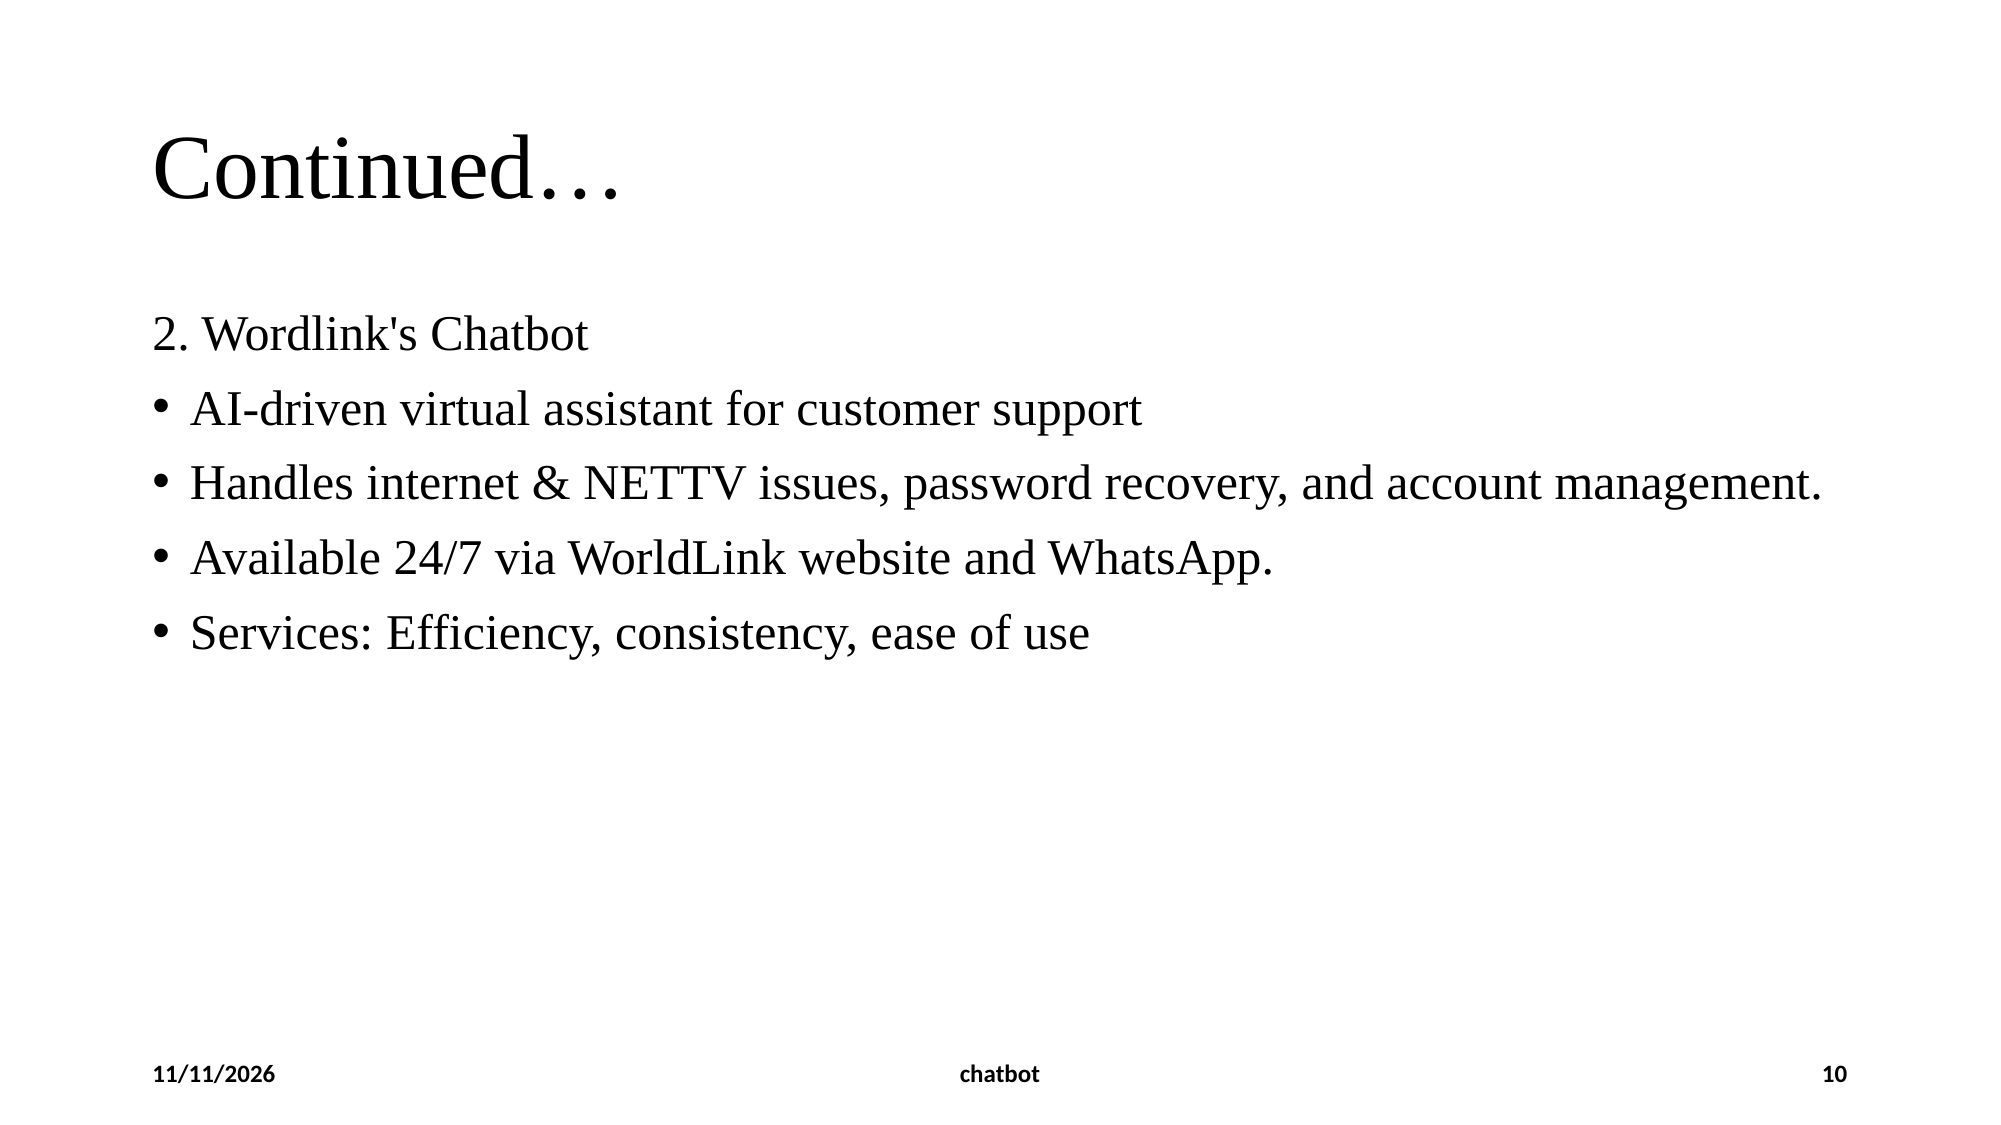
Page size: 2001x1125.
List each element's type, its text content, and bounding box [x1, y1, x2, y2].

slide_number 10 [1412, 1042, 1863, 1103]
footer chatbot [662, 1042, 1338, 1103]
title Continued… [137, 59, 1863, 278]
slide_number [137, 1042, 588, 1103]
list 2. Wordlink's Chatbot AI-driven virtual assistant for customer support Handles internet & NETTV issues, password recovery, and account management. Available 24/7 via WorldLink website and WhatsApp. Services: Efficiency, consistency, ease of use [137, 299, 1863, 1014]
